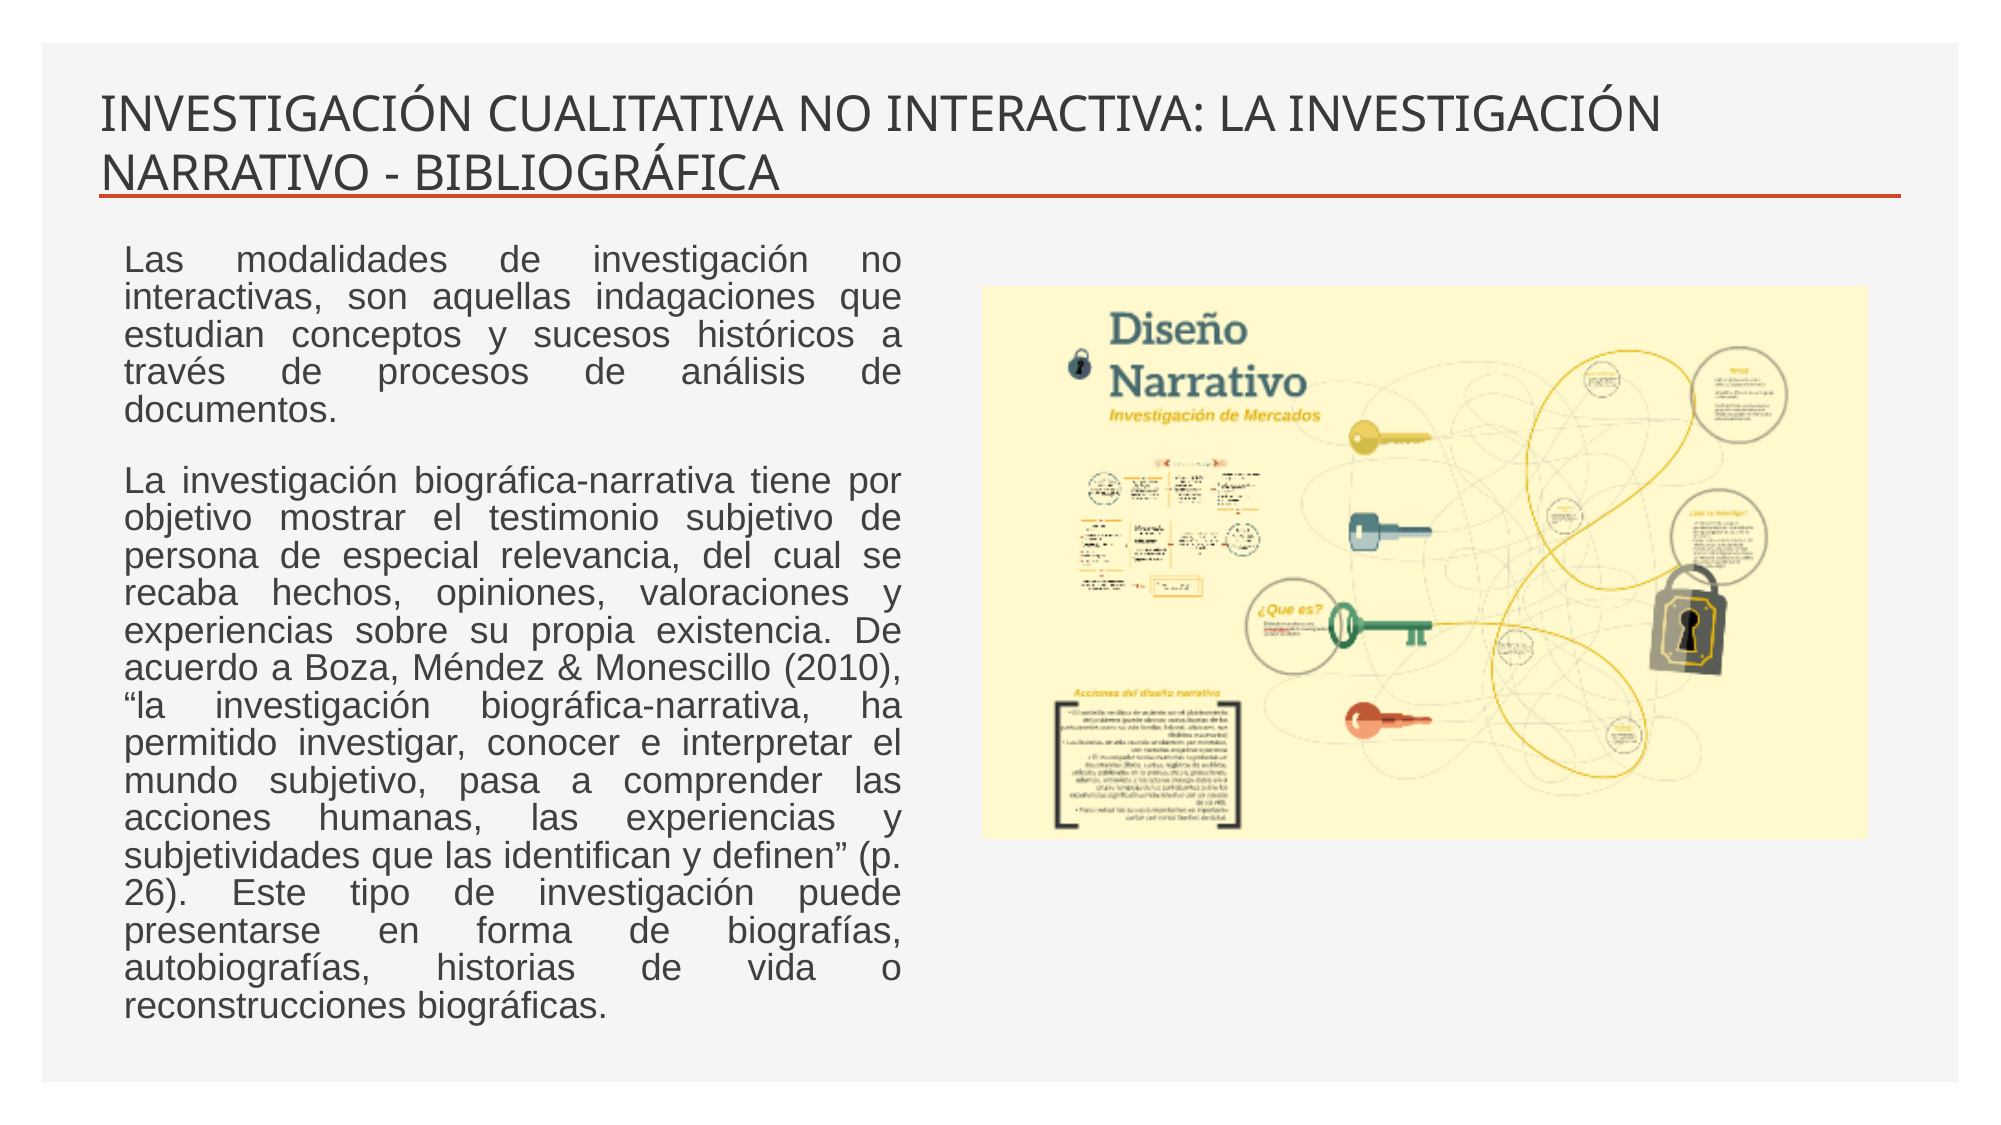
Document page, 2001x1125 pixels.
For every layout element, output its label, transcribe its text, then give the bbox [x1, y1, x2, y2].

title INVESTIGACIÓN CUALITATIVA NO INTERACTIVA: LA INVESTIGACIÓN NARRATIVO - BIBLIOGRÁFICA [85, 73, 1892, 208]
picture [982, 285, 1868, 839]
list Las modalidades de investigación no interactivas, son aquellas indagaciones que estudian conceptos y sucesos históricos a través de procesos de análisis de documentos. La investigación biográfica-narrativa tiene por objetivo mostrar el testimonio subjetivo de persona de especial relevancia, del cual se recaba hechos, opiniones, valoraciones y experiencias sobre su propia existencia. De acuerdo a Boza, Méndez & Monescillo (2010), “la investigación biográfica-narrativa, ha permitido investigar, conocer e interpretar el mundo subjetivo, pasa a comprender las acciones humanas, las experiencias y subjetividades que las identifican y definen” (p. 26). Este tipo de investigación puede presentarse en forma de biografías, autobiografías, historias de vida o reconstrucciones biográficas. [108, 234, 918, 1052]
